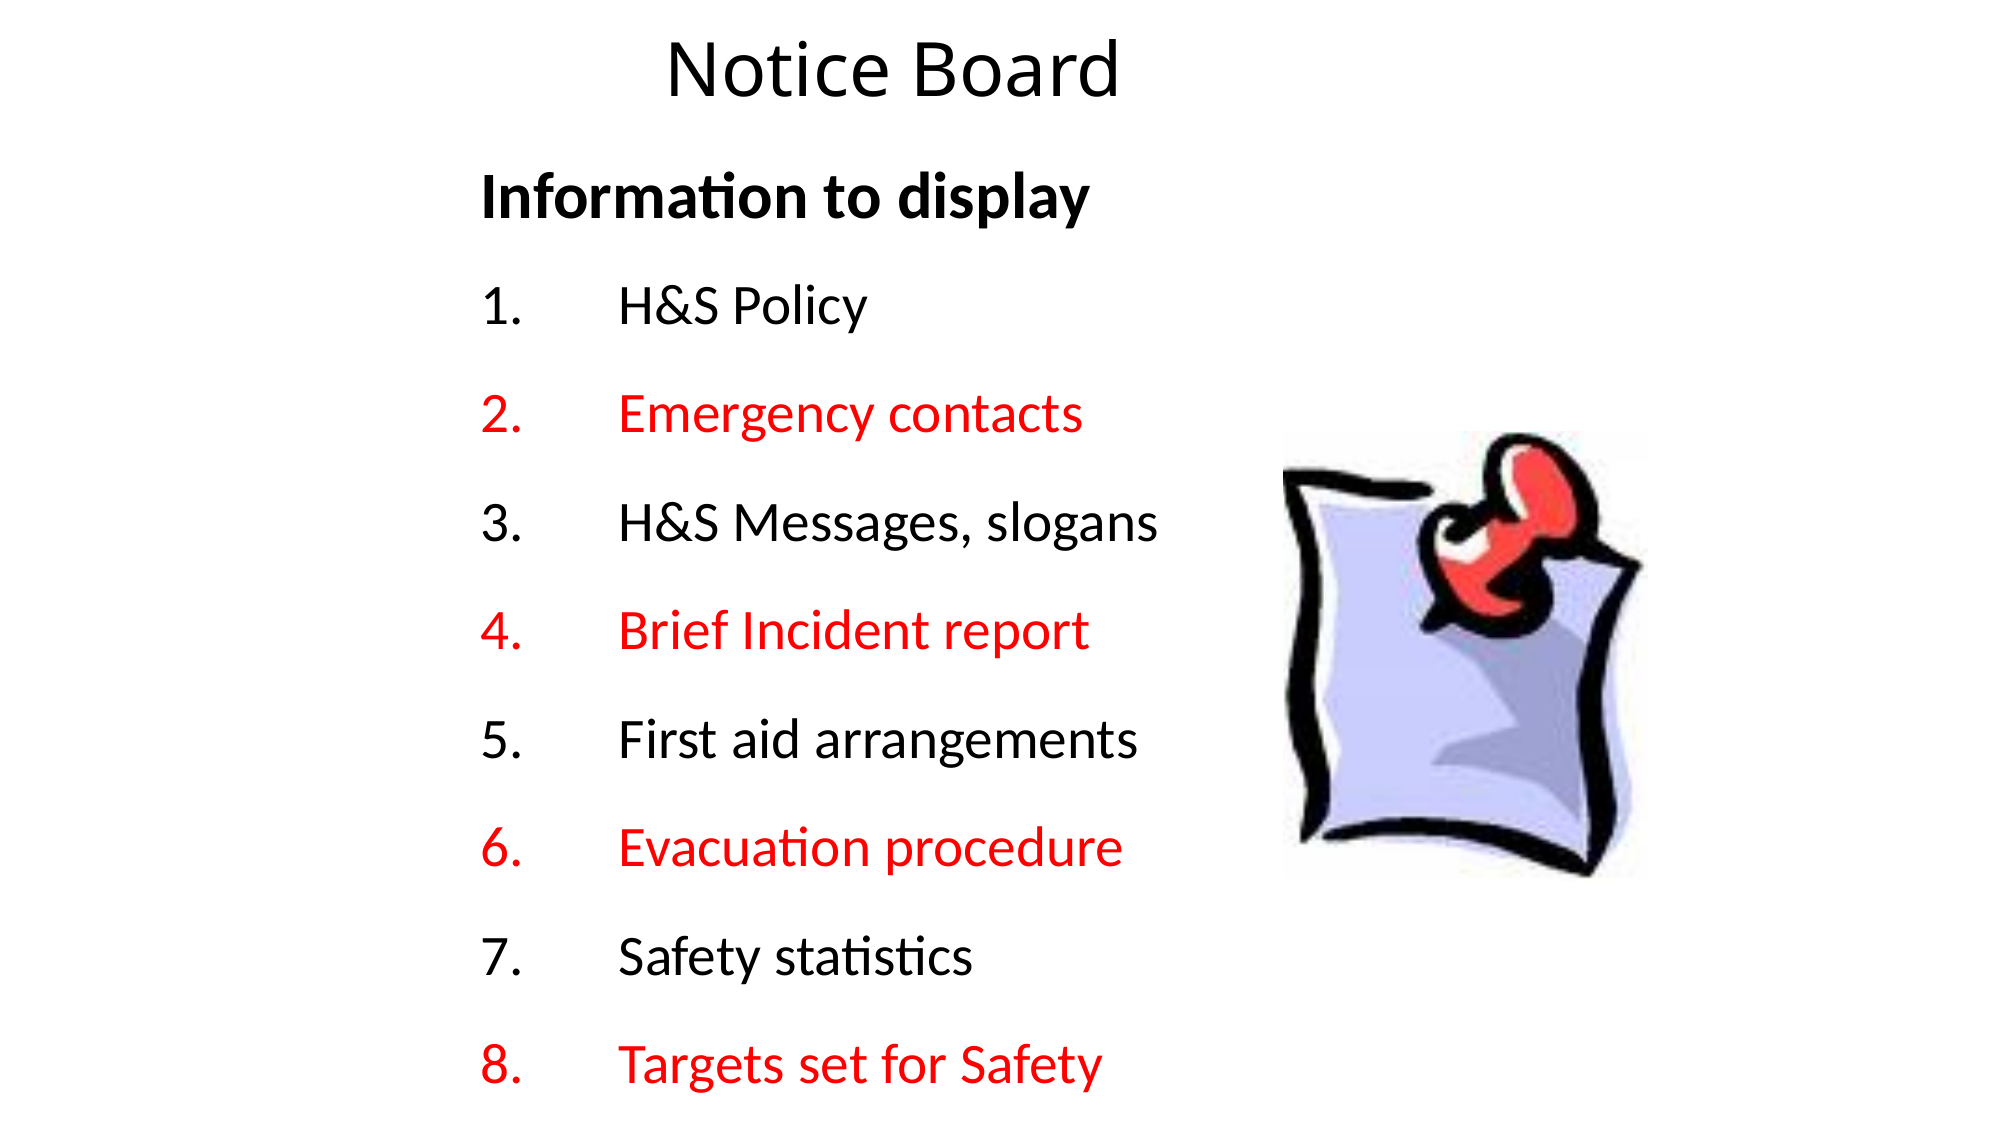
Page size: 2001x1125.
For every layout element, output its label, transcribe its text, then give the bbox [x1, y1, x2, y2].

list Information to display H&S Policy Emergency contacts H&S Messages, slogans Brief Incident report First aid arrangements Evacuation procedure Safety statistics Targets set for Safety [450, 162, 1325, 1125]
picture [1283, 431, 1648, 882]
title Notice Board [425, 0, 1363, 138]
